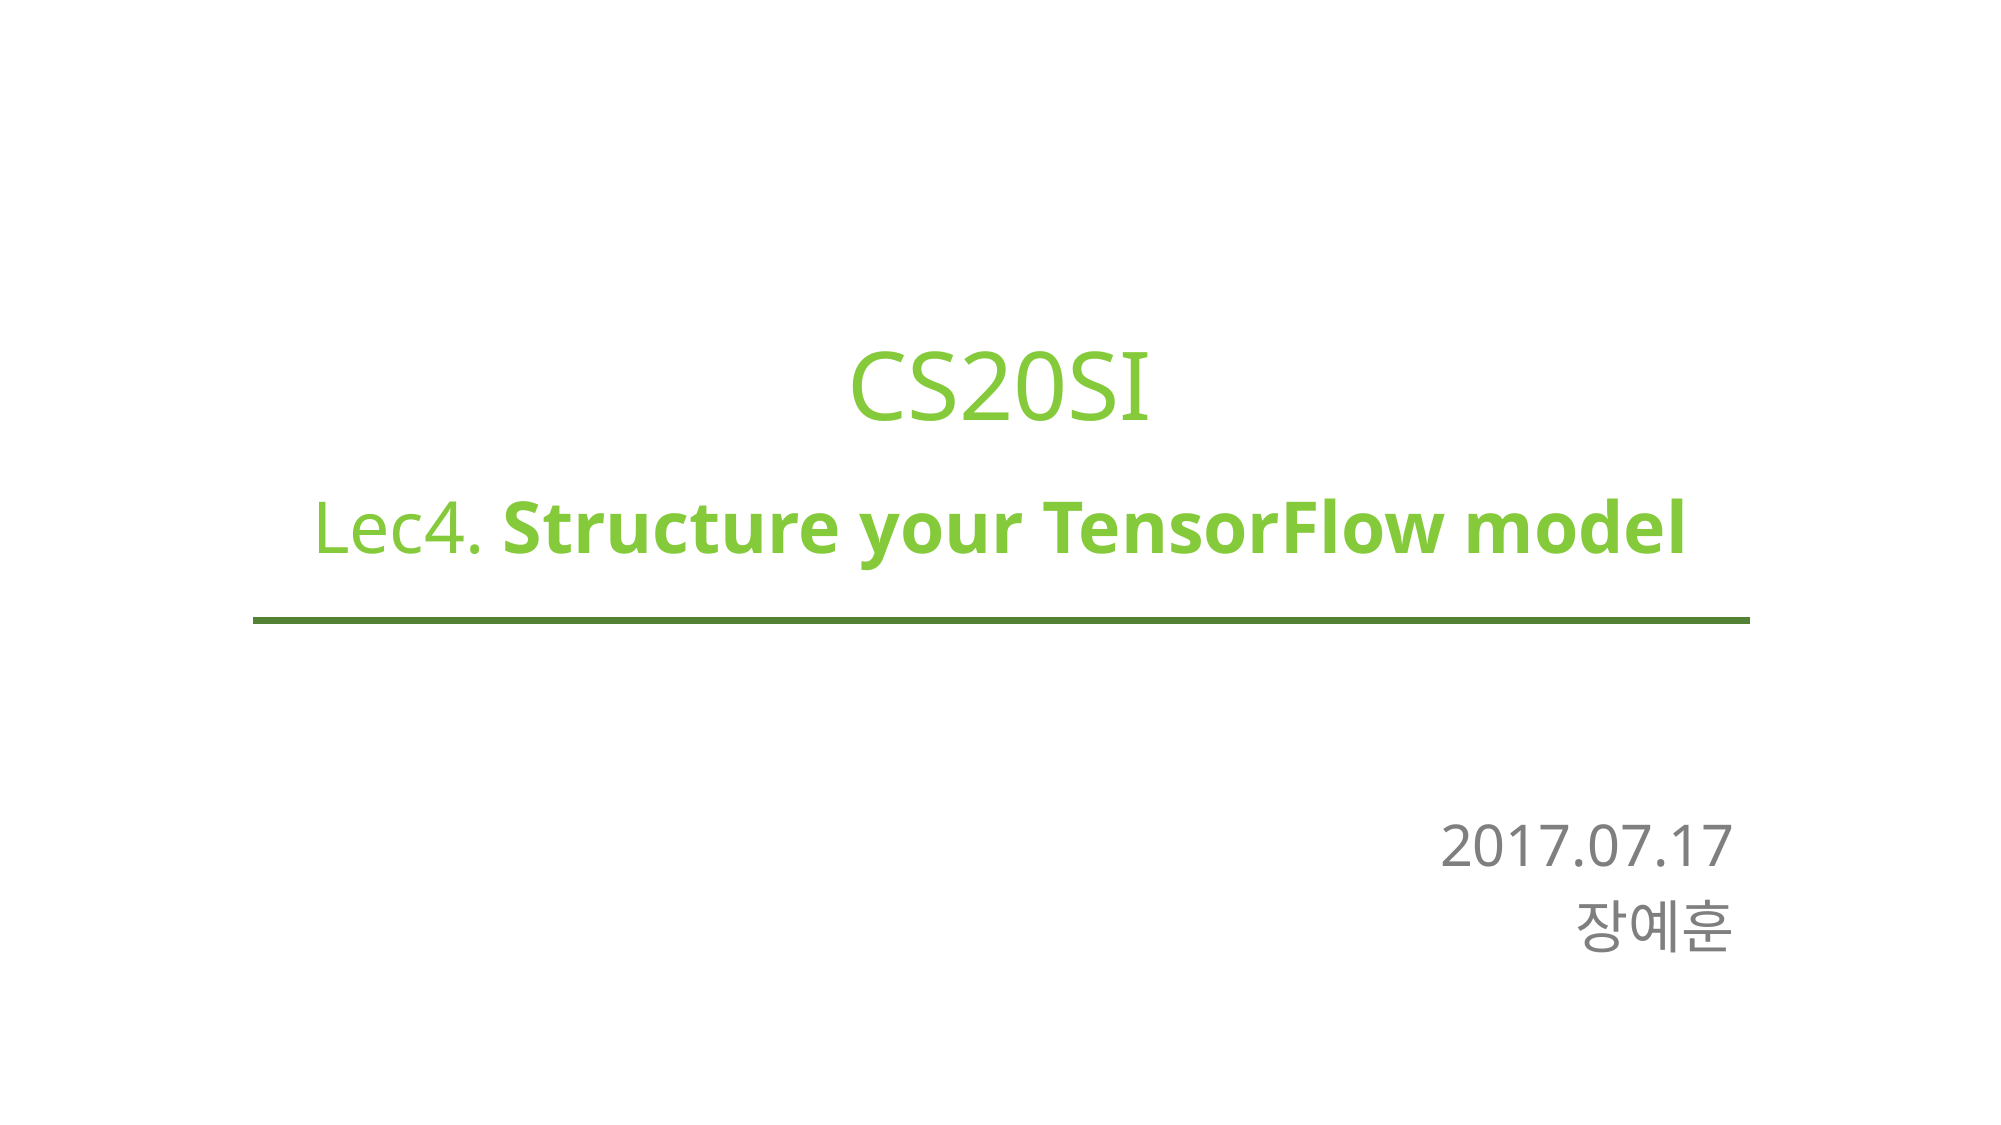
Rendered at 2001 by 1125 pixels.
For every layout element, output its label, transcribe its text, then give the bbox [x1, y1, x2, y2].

title CS20SI Lec4. Structure your TensorFlow model [249, 184, 1750, 576]
subtitle 2017.07.17 장예훈 [969, 808, 1750, 970]
